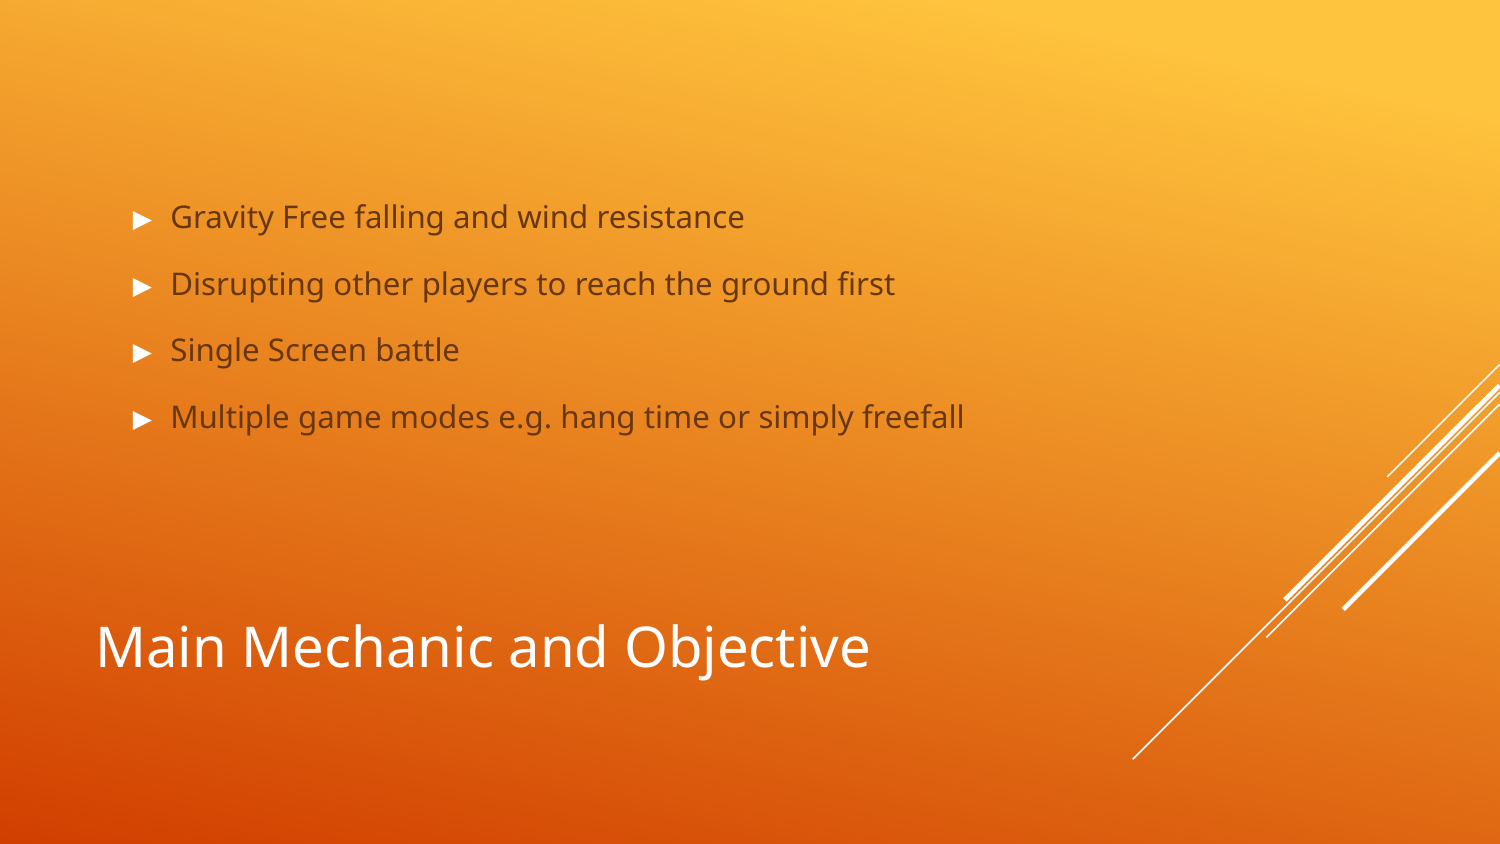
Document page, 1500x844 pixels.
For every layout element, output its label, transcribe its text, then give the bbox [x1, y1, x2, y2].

title Main Mechanic and Objective [84, 552, 1135, 738]
list Gravity Free falling and wind resistance Disrupting other players to reach the ground first Single Screen battle Multiple game modes e.g. hang time or simply freefall [84, 84, 1135, 530]
